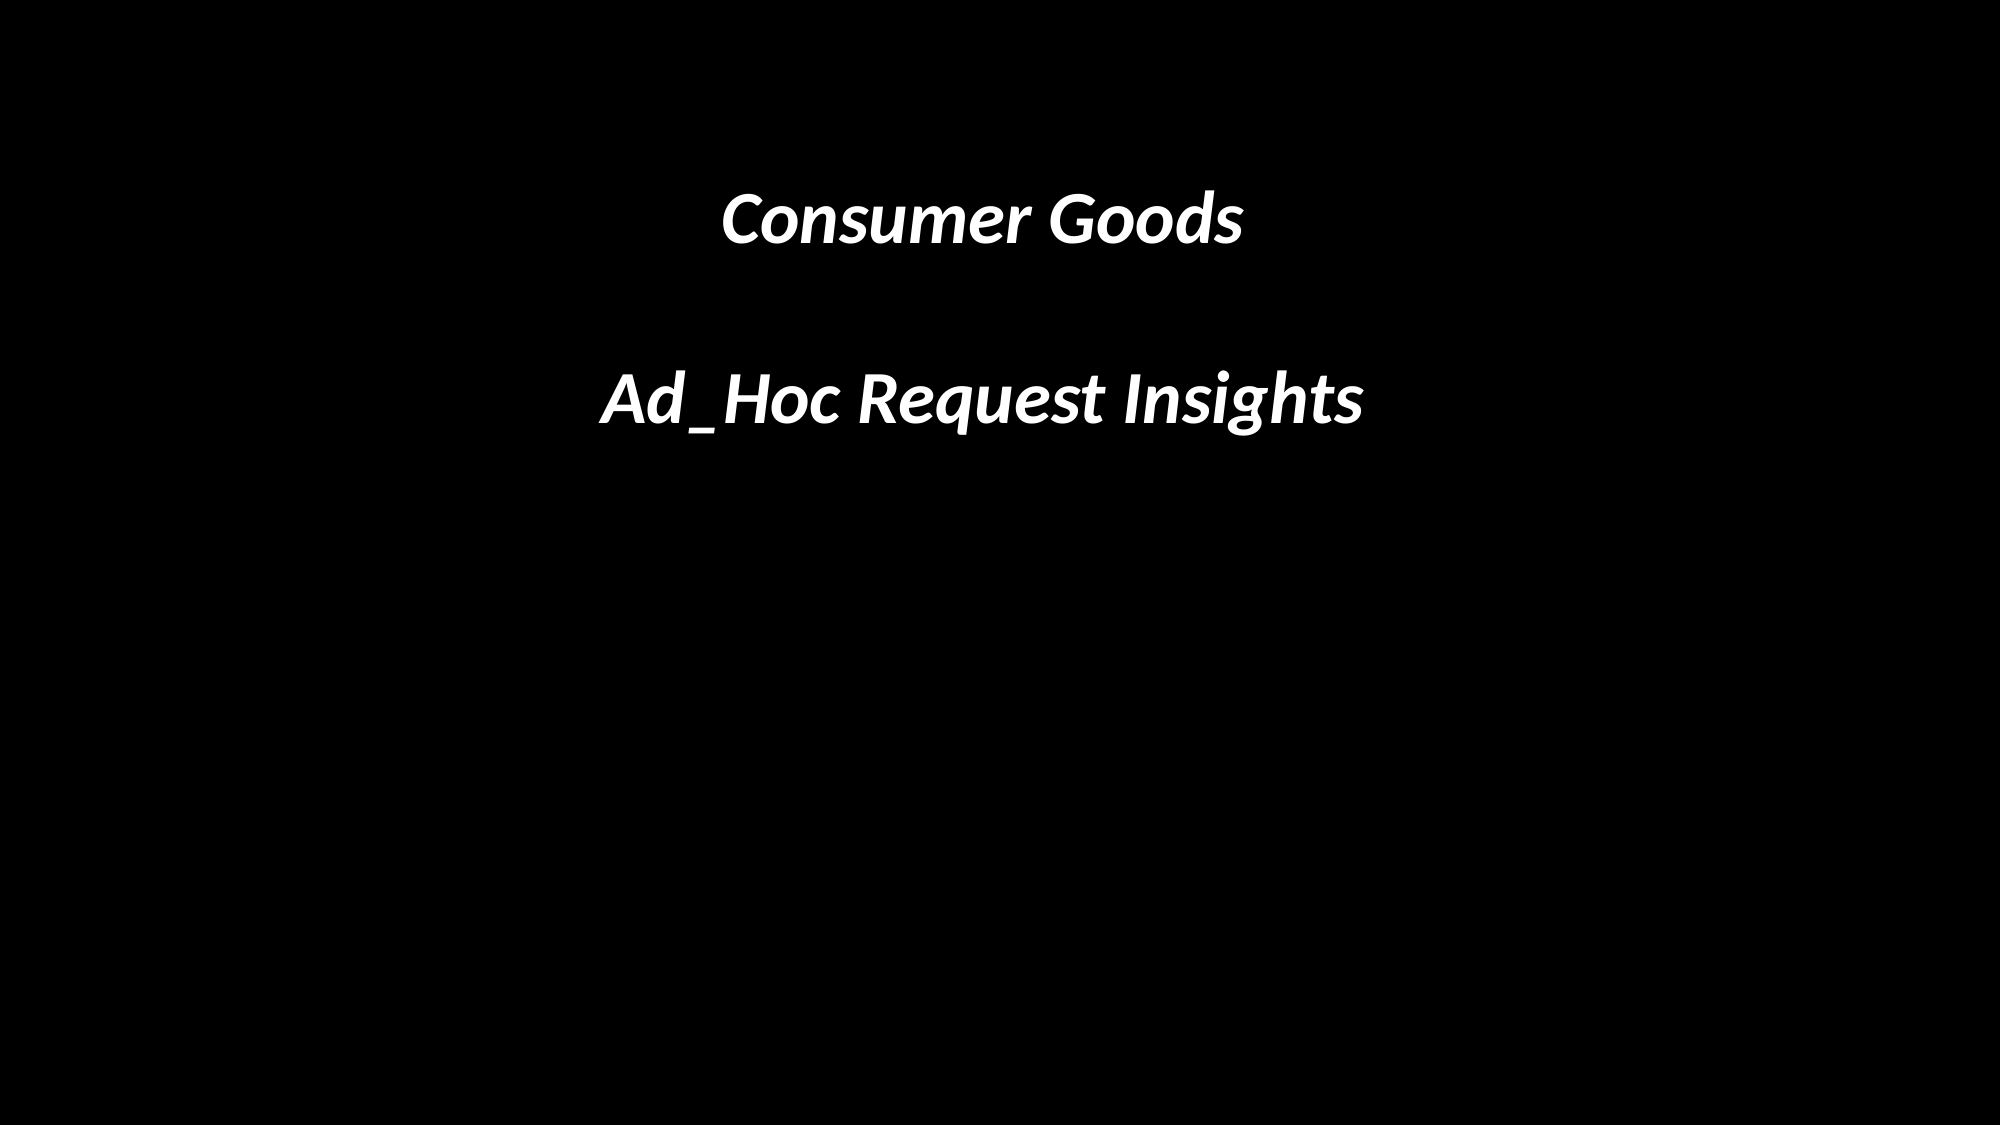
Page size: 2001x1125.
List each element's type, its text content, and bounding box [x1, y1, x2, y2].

text_box Consumer Goods Ad_Hoc Request Insights [214, 161, 1752, 446]
